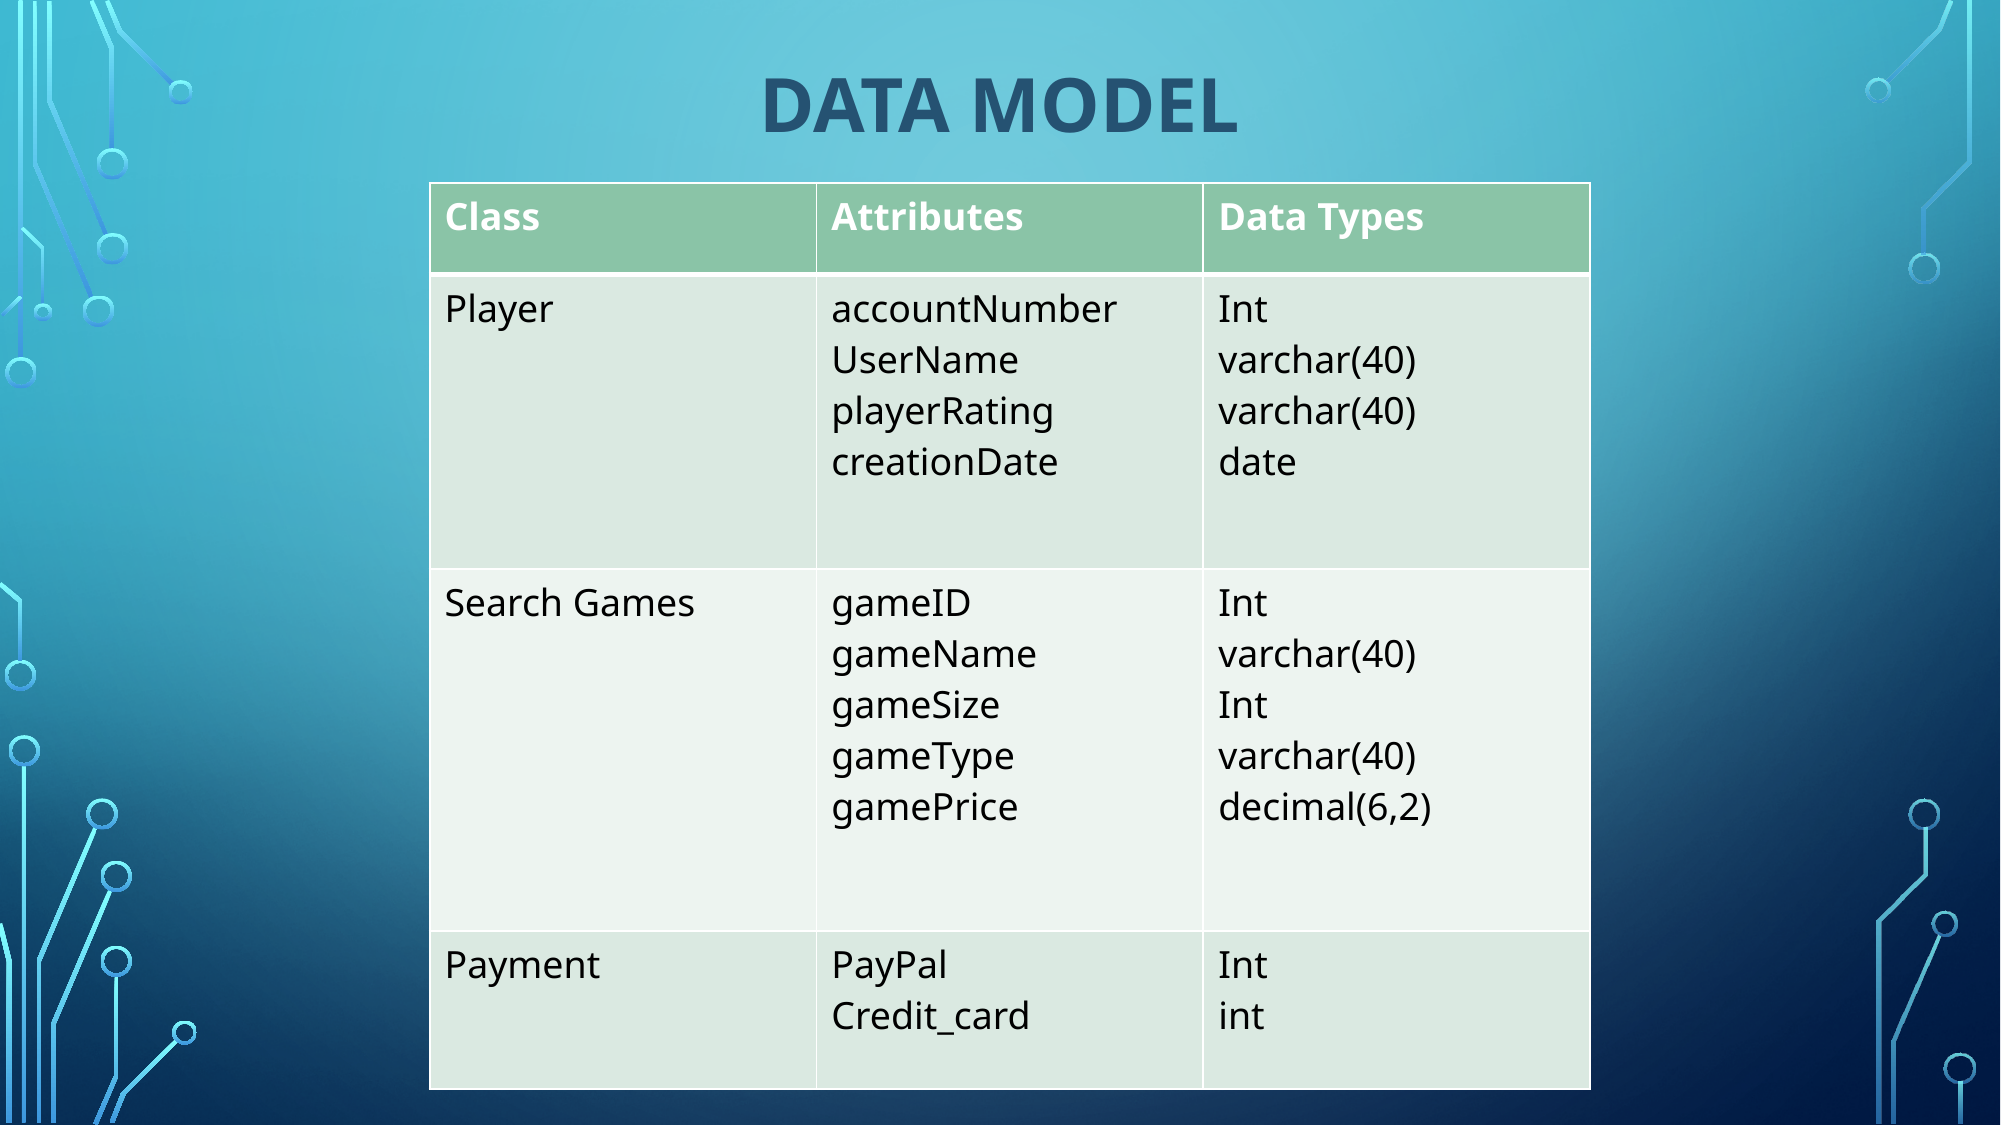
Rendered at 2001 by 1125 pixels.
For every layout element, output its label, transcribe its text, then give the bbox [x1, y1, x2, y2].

table_cell Int int [1204, 932, 1589, 1088]
table_cell accountNumber UserName playerRating creationDate [817, 277, 1202, 568]
table_header Attributes [817, 211, 1202, 272]
text_box Data Model [0, 0, 2000, 211]
table_cell Int varchar(40) Int varchar(40) decimal(6,2) [1204, 570, 1589, 930]
table_cell gameID gameName gameSize gameType gamePrice [817, 570, 1202, 930]
table_cell Int varchar(40) varchar(40) date [1204, 277, 1589, 568]
table_cell Payment [431, 932, 816, 1088]
table_cell Player [431, 277, 816, 568]
table_header Class [431, 211, 816, 272]
table_header Data Types [1204, 211, 1589, 272]
table_cell PayPal Credit_card [817, 932, 1202, 1088]
table_cell Search Games [431, 570, 816, 930]
